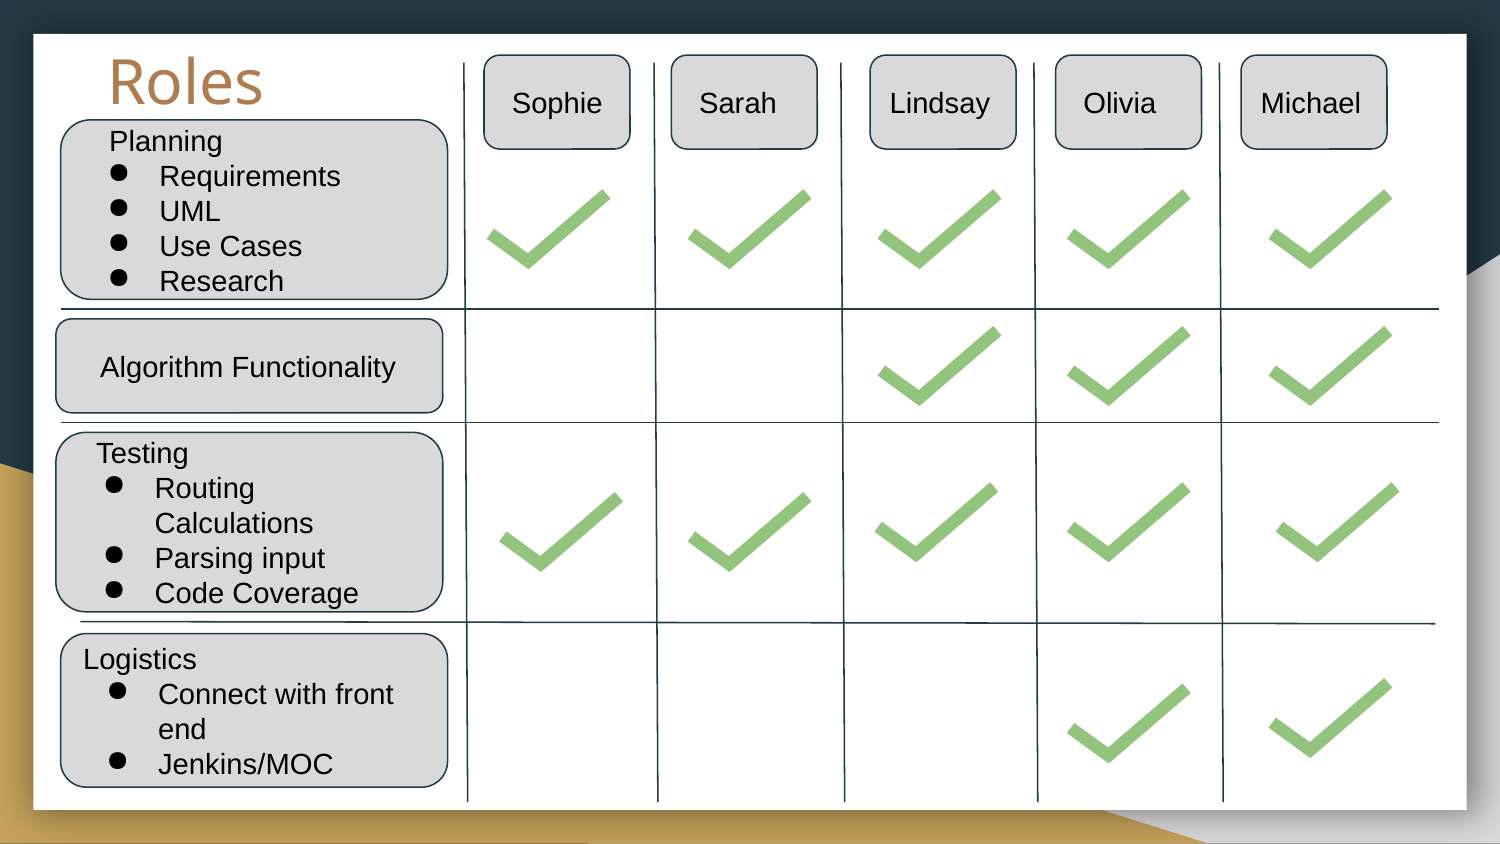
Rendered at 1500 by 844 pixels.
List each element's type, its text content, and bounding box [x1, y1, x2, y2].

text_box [1104, 486, 1187, 558]
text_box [1104, 330, 1187, 402]
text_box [725, 496, 808, 568]
text_box Testing Routing Calculations Parsing input Code Coverage [55, 432, 443, 612]
text_box Olivia [1055, 55, 1202, 150]
text_box Michael [1241, 55, 1388, 150]
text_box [1313, 486, 1396, 558]
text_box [840, 62, 845, 803]
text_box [1272, 233, 1301, 265]
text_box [1306, 682, 1389, 754]
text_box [490, 233, 519, 265]
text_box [1070, 370, 1100, 402]
text_box Sarah [671, 55, 818, 150]
text_box Logistics Connect with front end Jenkins/MOC [60, 633, 448, 788]
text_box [537, 496, 620, 568]
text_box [1104, 687, 1187, 759]
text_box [1306, 330, 1389, 402]
text_box Sophie [484, 55, 631, 150]
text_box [725, 193, 808, 265]
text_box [463, 62, 468, 803]
text_box Planning Requirements UML Use Cases Research [60, 119, 448, 300]
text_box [1272, 722, 1301, 754]
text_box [691, 536, 720, 568]
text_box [915, 193, 998, 265]
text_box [912, 486, 995, 558]
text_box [1070, 727, 1099, 759]
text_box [691, 233, 720, 265]
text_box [502, 536, 532, 568]
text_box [915, 330, 998, 402]
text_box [877, 526, 907, 558]
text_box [1272, 370, 1302, 402]
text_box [653, 62, 659, 803]
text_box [1104, 193, 1187, 265]
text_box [1033, 62, 1038, 803]
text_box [1070, 233, 1099, 265]
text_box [1279, 526, 1322, 558]
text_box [524, 193, 607, 265]
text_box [1070, 526, 1099, 558]
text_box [881, 370, 911, 402]
text_box Algorithm Functionality [55, 318, 443, 413]
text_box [1219, 62, 1224, 803]
title Roles [92, 27, 1490, 122]
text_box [1306, 193, 1389, 265]
text_box Lindsay [870, 55, 1017, 150]
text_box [881, 233, 910, 265]
